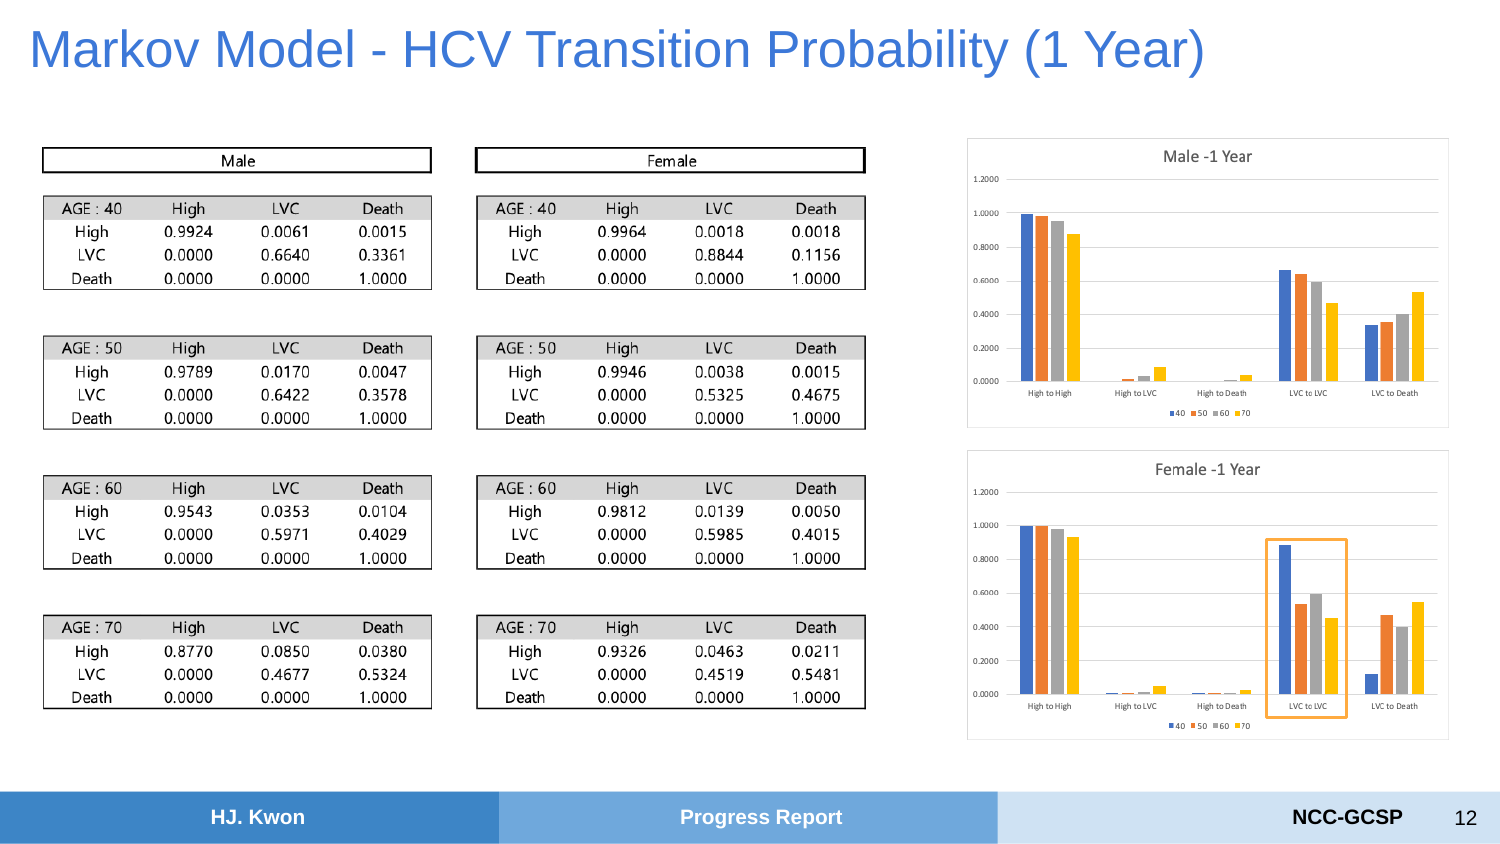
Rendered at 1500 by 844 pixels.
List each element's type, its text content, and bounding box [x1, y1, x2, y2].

slide_number ‹#› [1402, 784, 1493, 844]
picture [32, 136, 873, 723]
text_box [499, 791, 998, 844]
text_box HJ. Kwon [195, 790, 390, 842]
picture [967, 138, 1449, 428]
text_box NCC-GCSP [1277, 790, 1428, 842]
text_box [998, 791, 1402, 844]
text_box Progress Report [665, 790, 860, 842]
picture [967, 449, 1449, 740]
text_box [0, 791, 499, 844]
text_box Markov Model - HCV Transition Probability (1 Year) [0, 0, 1236, 93]
text_box [1493, 791, 1500, 844]
